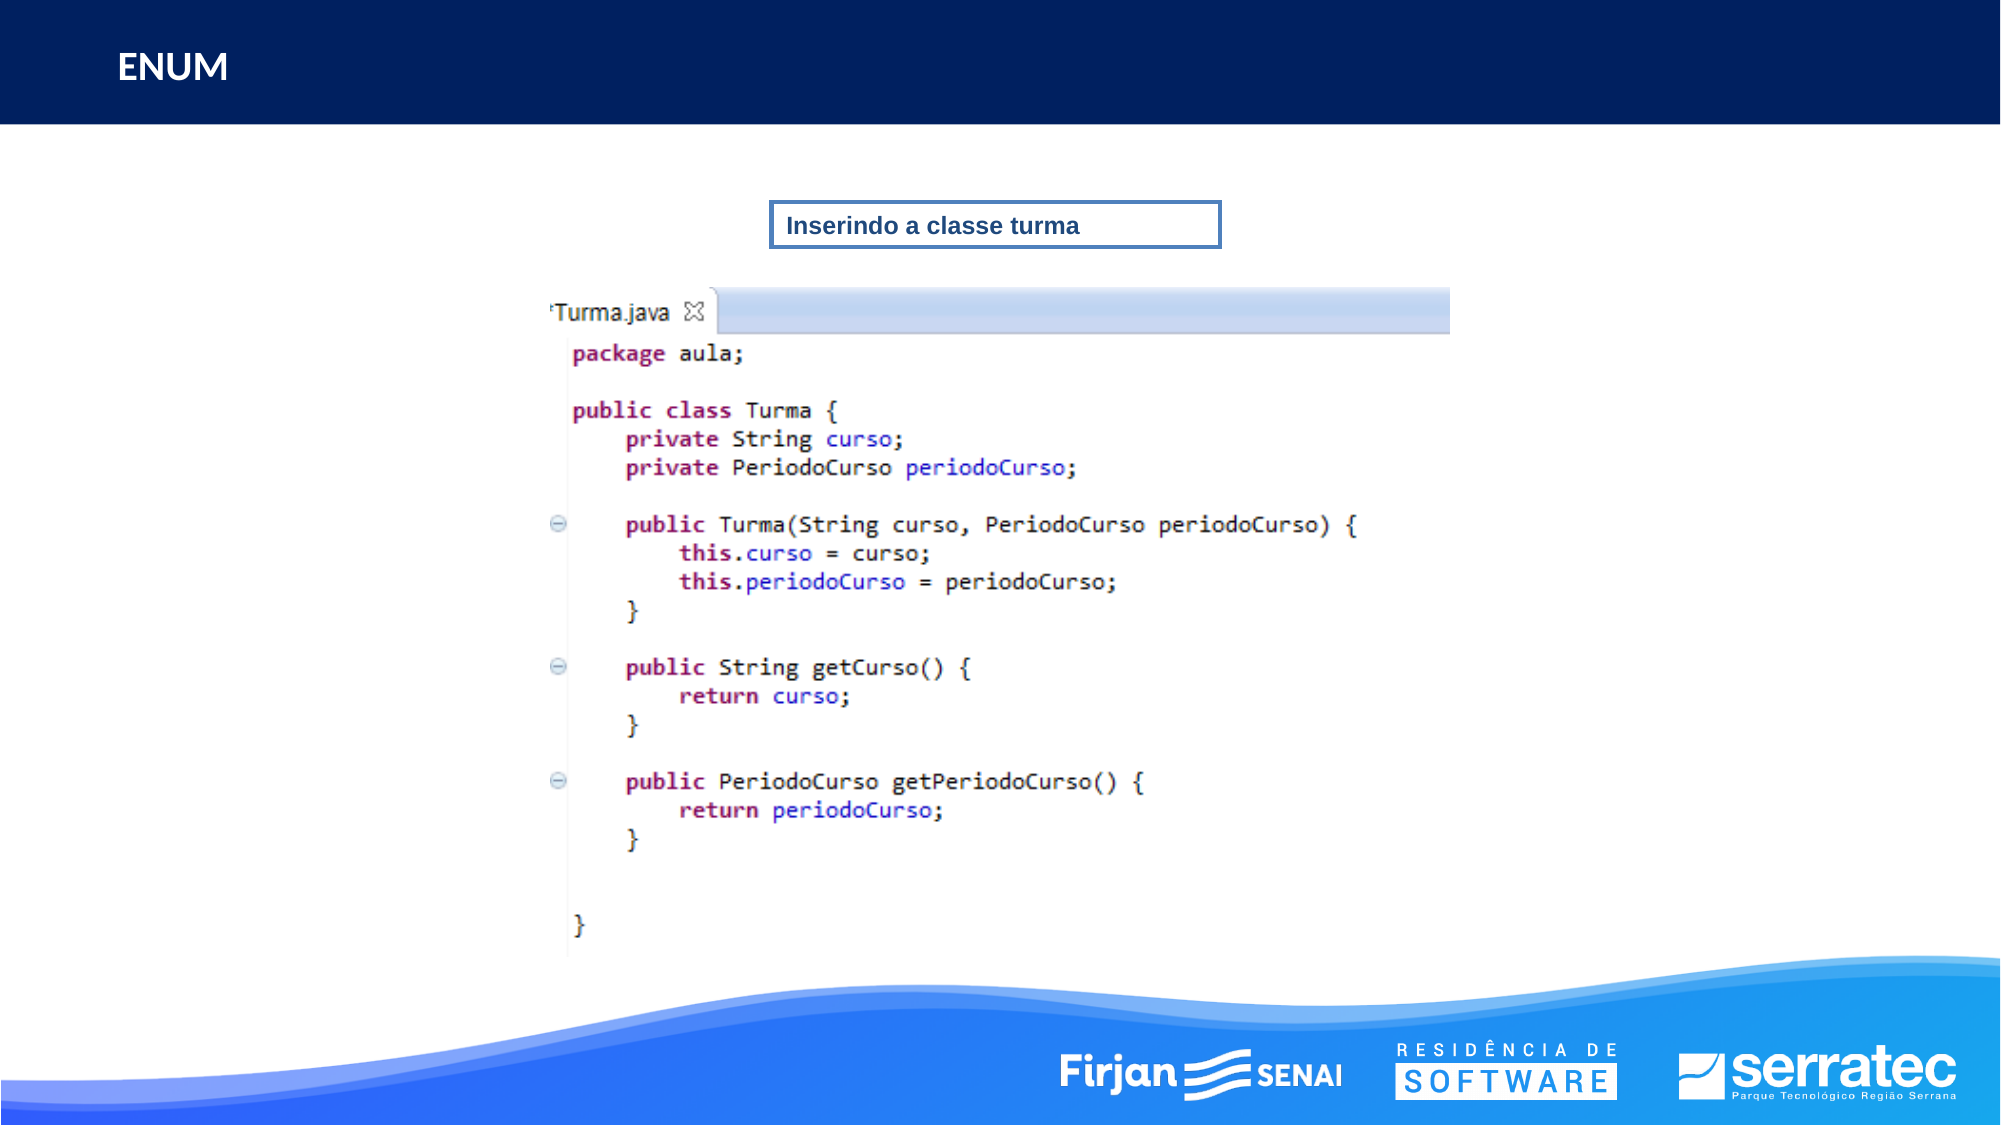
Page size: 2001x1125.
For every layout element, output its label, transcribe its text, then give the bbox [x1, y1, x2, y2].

text_box ENUM [102, 30, 245, 97]
picture [1, 287, 2001, 1125]
text_box Inserindo a classe turma [771, 201, 1221, 248]
